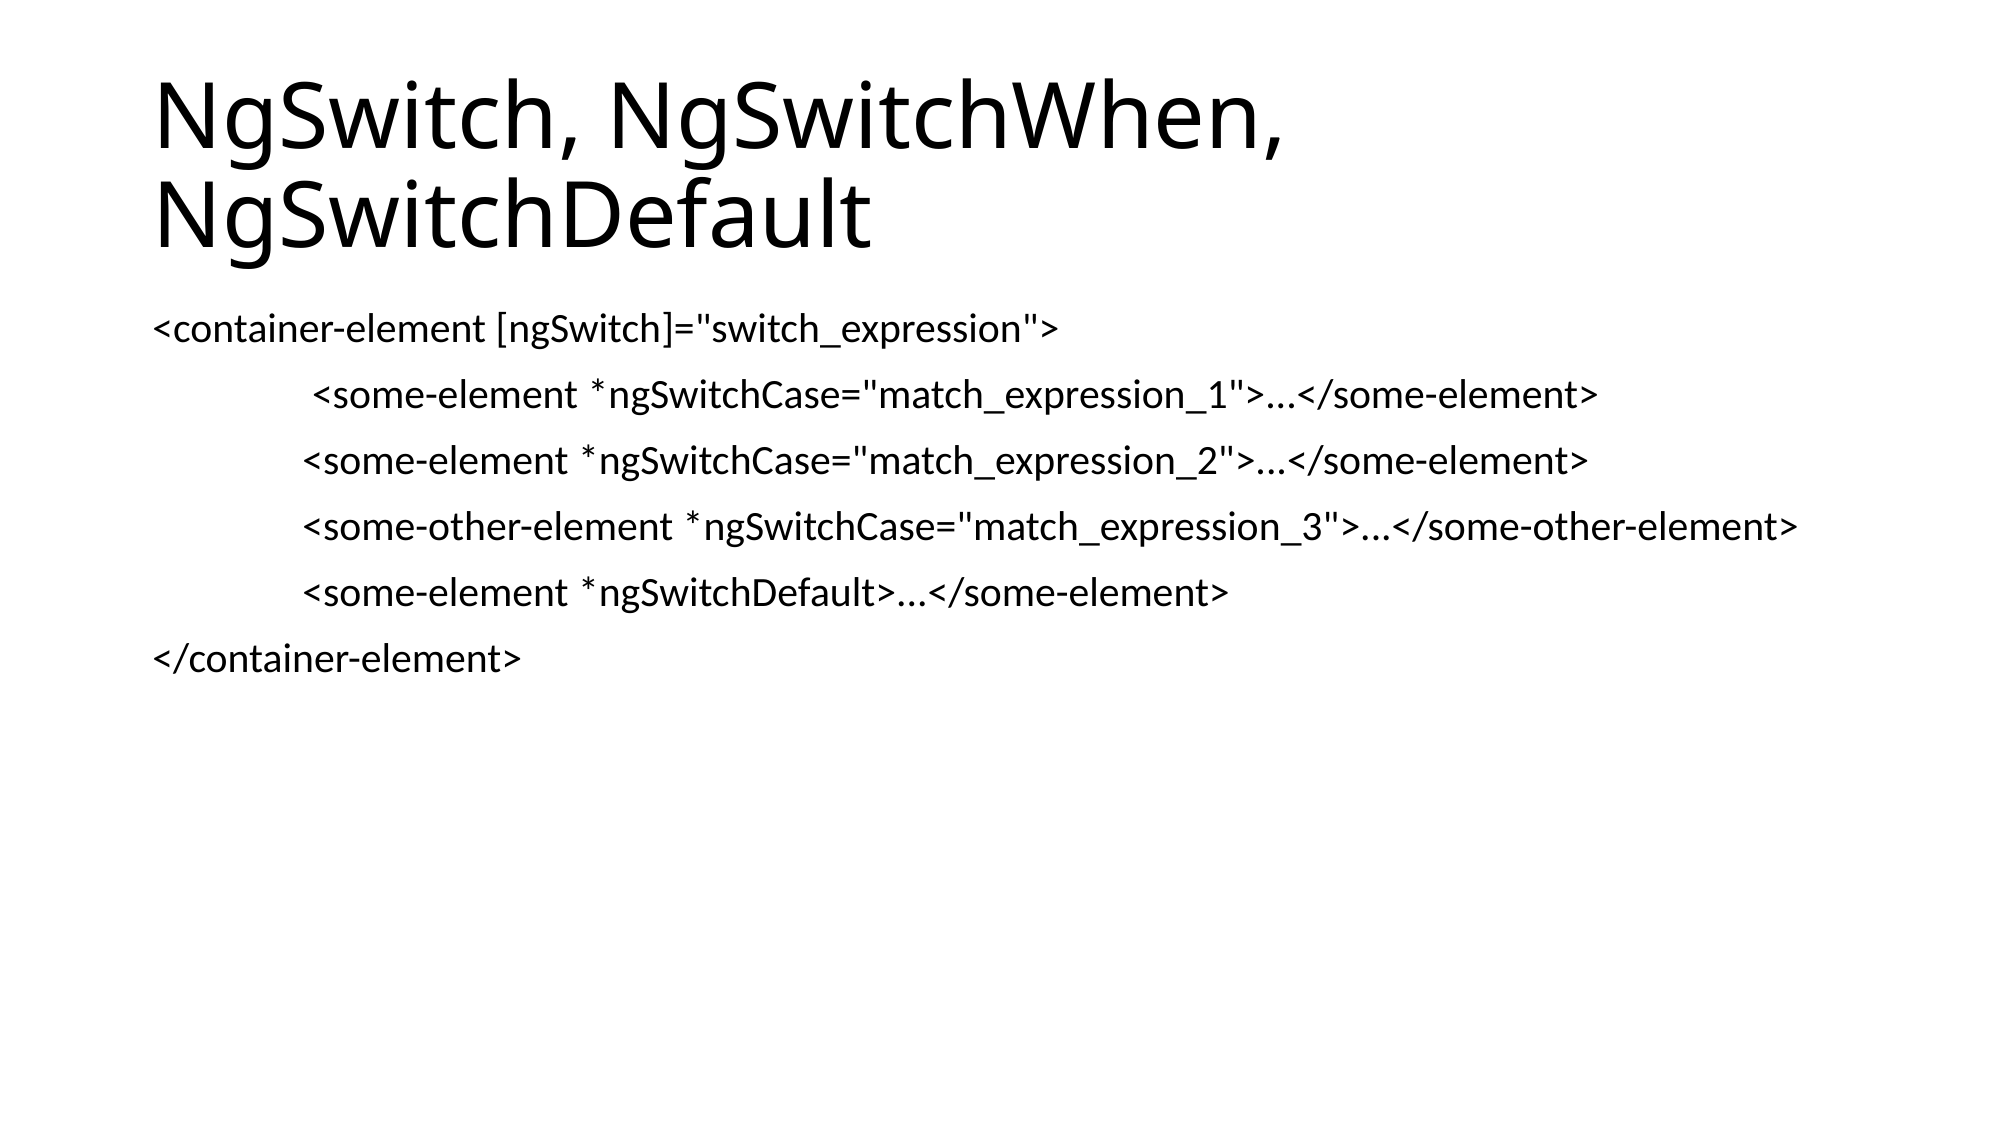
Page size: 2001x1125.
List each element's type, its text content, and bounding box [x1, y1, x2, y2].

list <container-element [ngSwitch]="switch_expression"> <some-element *ngSwitchCase="match_expression_1">...</some-element> <some-element *ngSwitchCase="match_expression_2">...</some-element> <some-other-element *ngSwitchCase="match_expression_3">...</some-other-element> <some-element *ngSwitchDefault>...</some-element> </container-element> [137, 299, 1863, 1014]
title NgSwitch, NgSwitchWhen, NgSwitchDefault [137, 59, 1863, 278]
